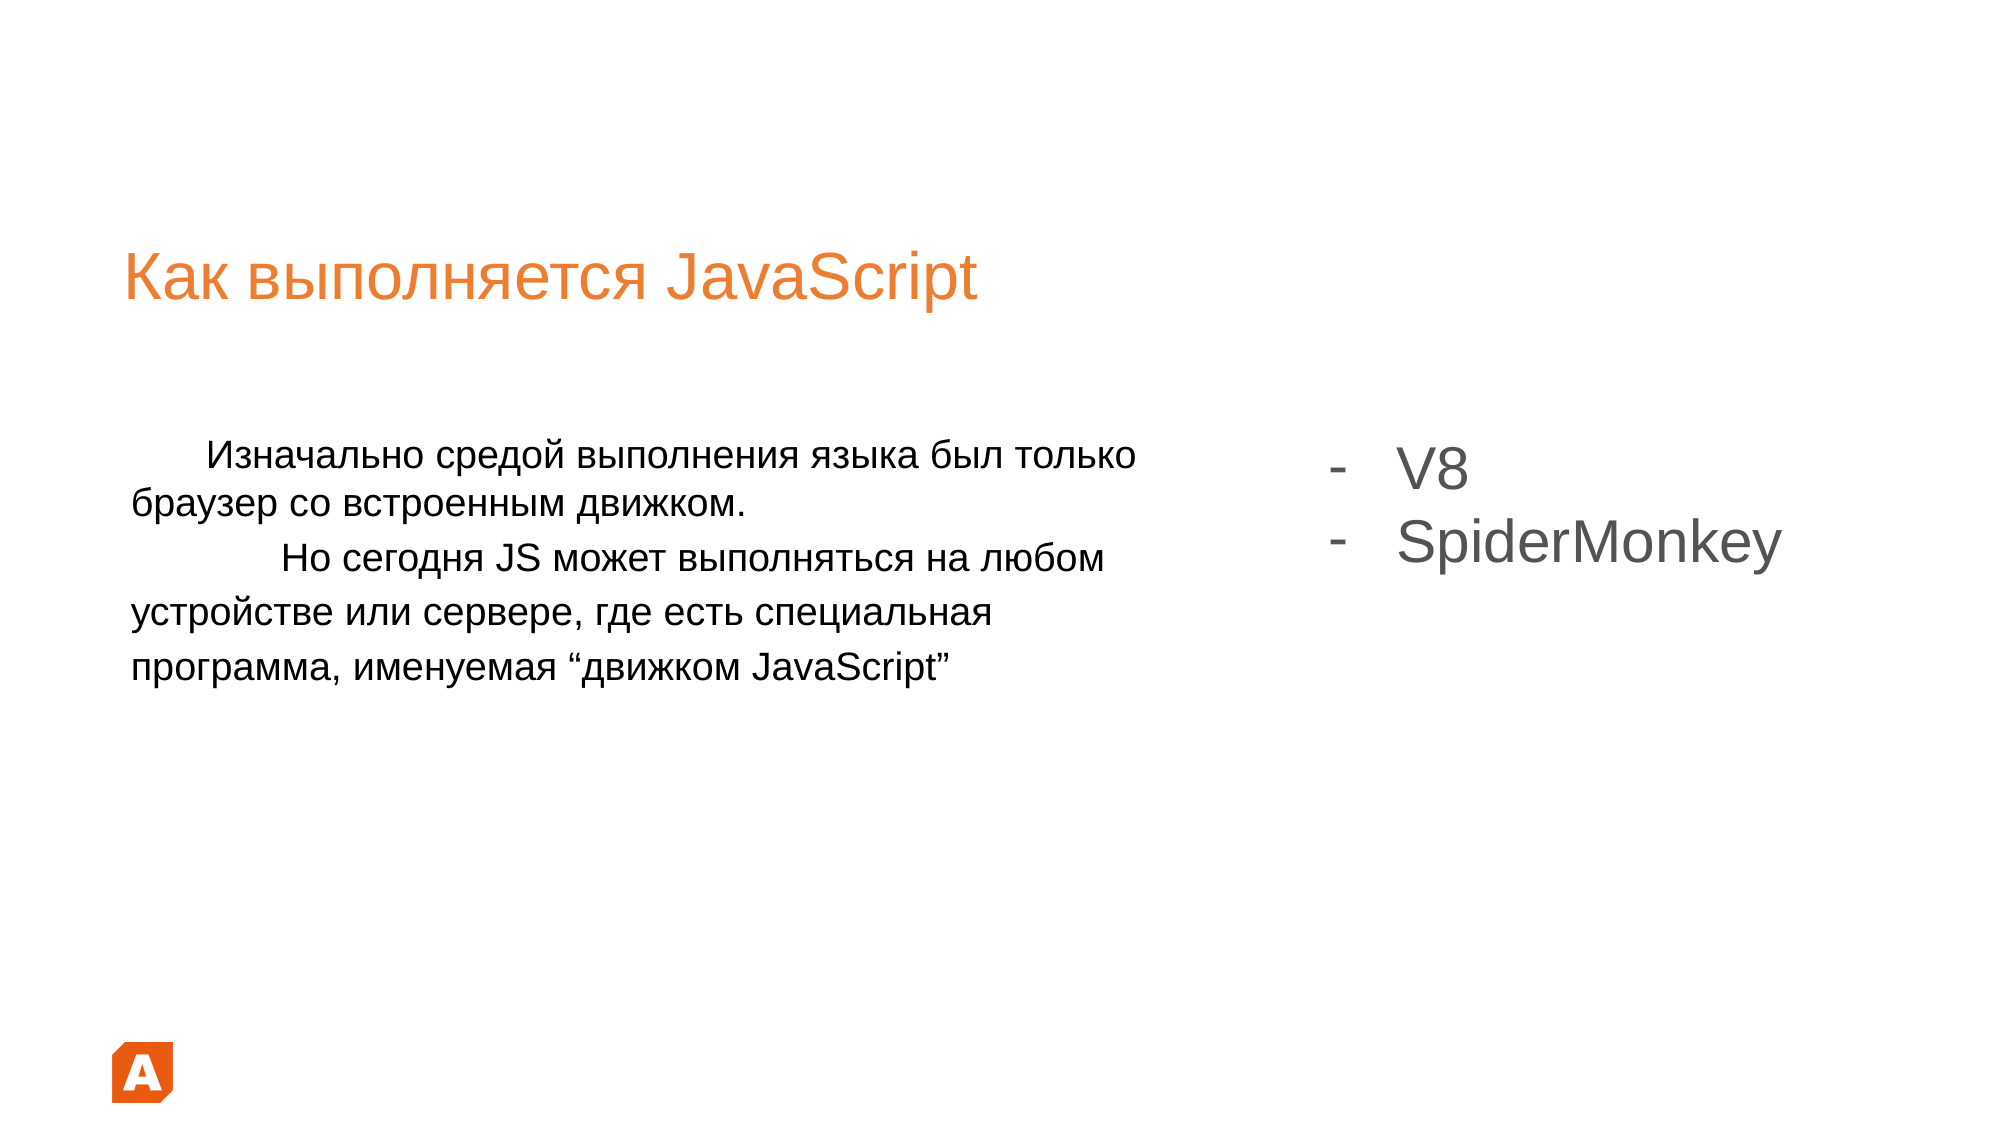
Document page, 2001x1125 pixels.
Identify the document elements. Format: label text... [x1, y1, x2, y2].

text_box V8 SpiderMonkey [1306, 414, 1911, 590]
picture [112, 1042, 173, 1103]
text_box Изначально средой выполнения языка был только браузер со встроенным движком. Но сегодня JS может выполняться на любом устройстве или сервере, где есть специальная программа, именуемая “движком JavaScript” [115, 414, 1168, 703]
title Как выполняется JavaScript [115, 171, 1248, 321]
